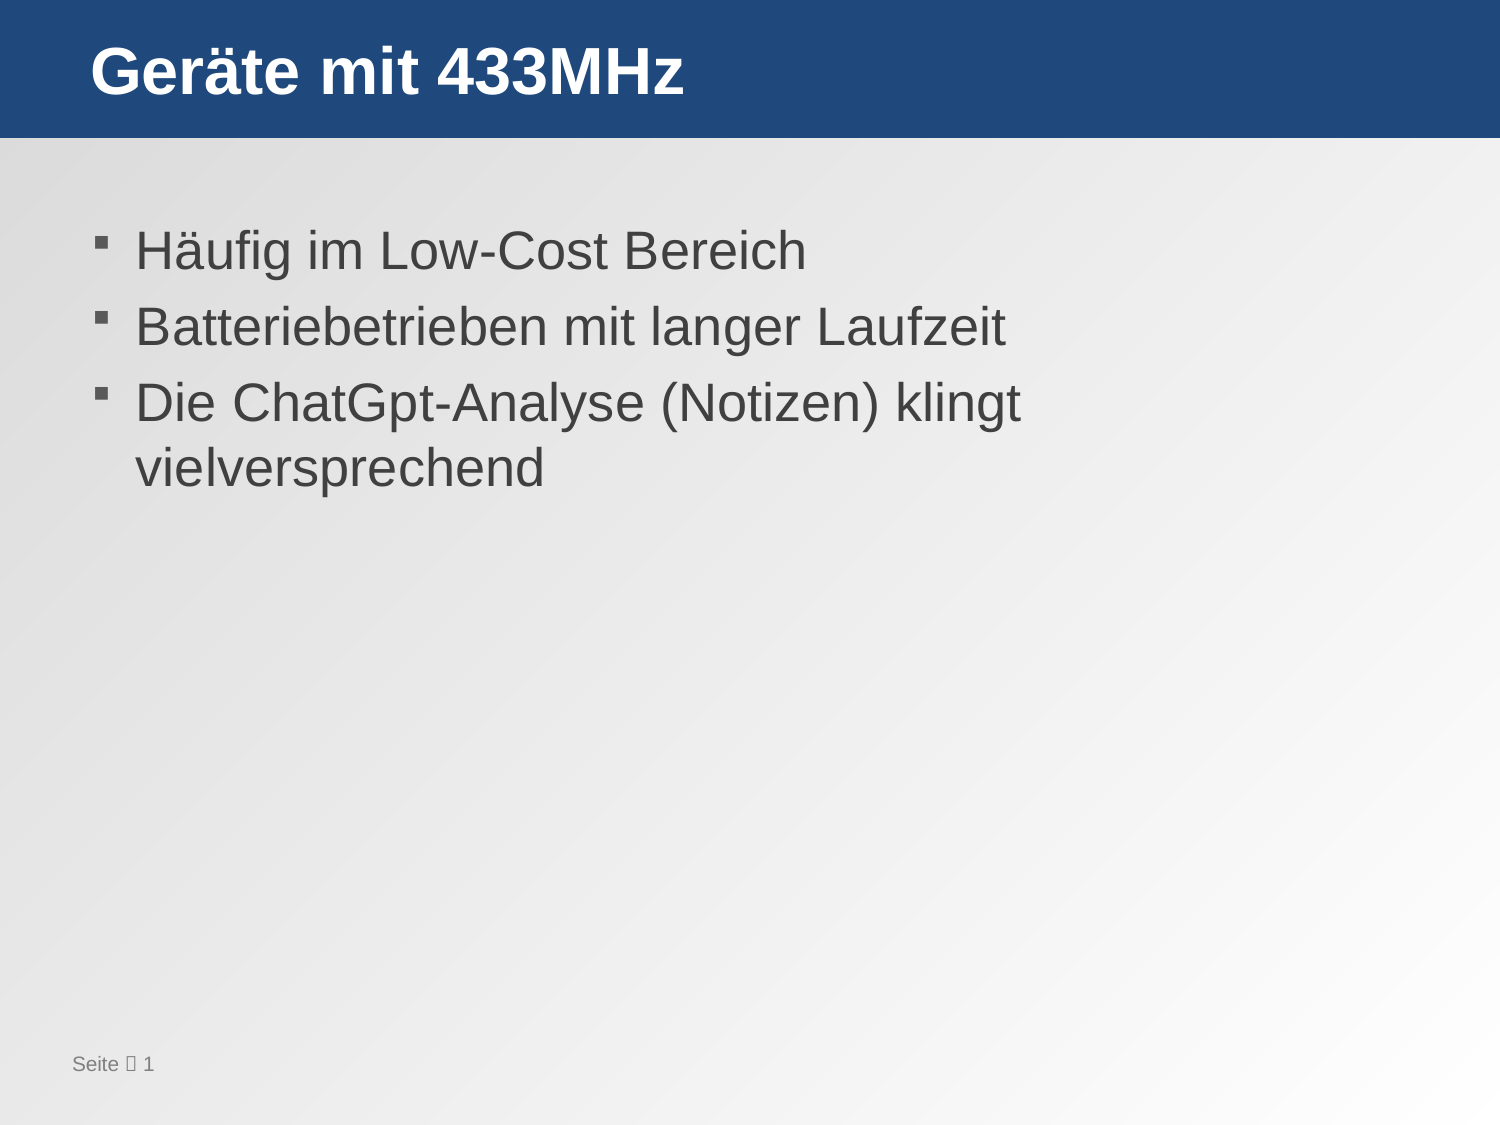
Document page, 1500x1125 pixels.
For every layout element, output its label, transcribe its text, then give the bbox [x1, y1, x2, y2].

list Häufig im Low-Cost Bereich Batteriebetrieben mit langer Laufzeit Die ChatGpt-Analyse (Notizen) klingt vielversprechend [76, 208, 1424, 964]
title Geräte mit 433MHz [75, 20, 1425, 208]
